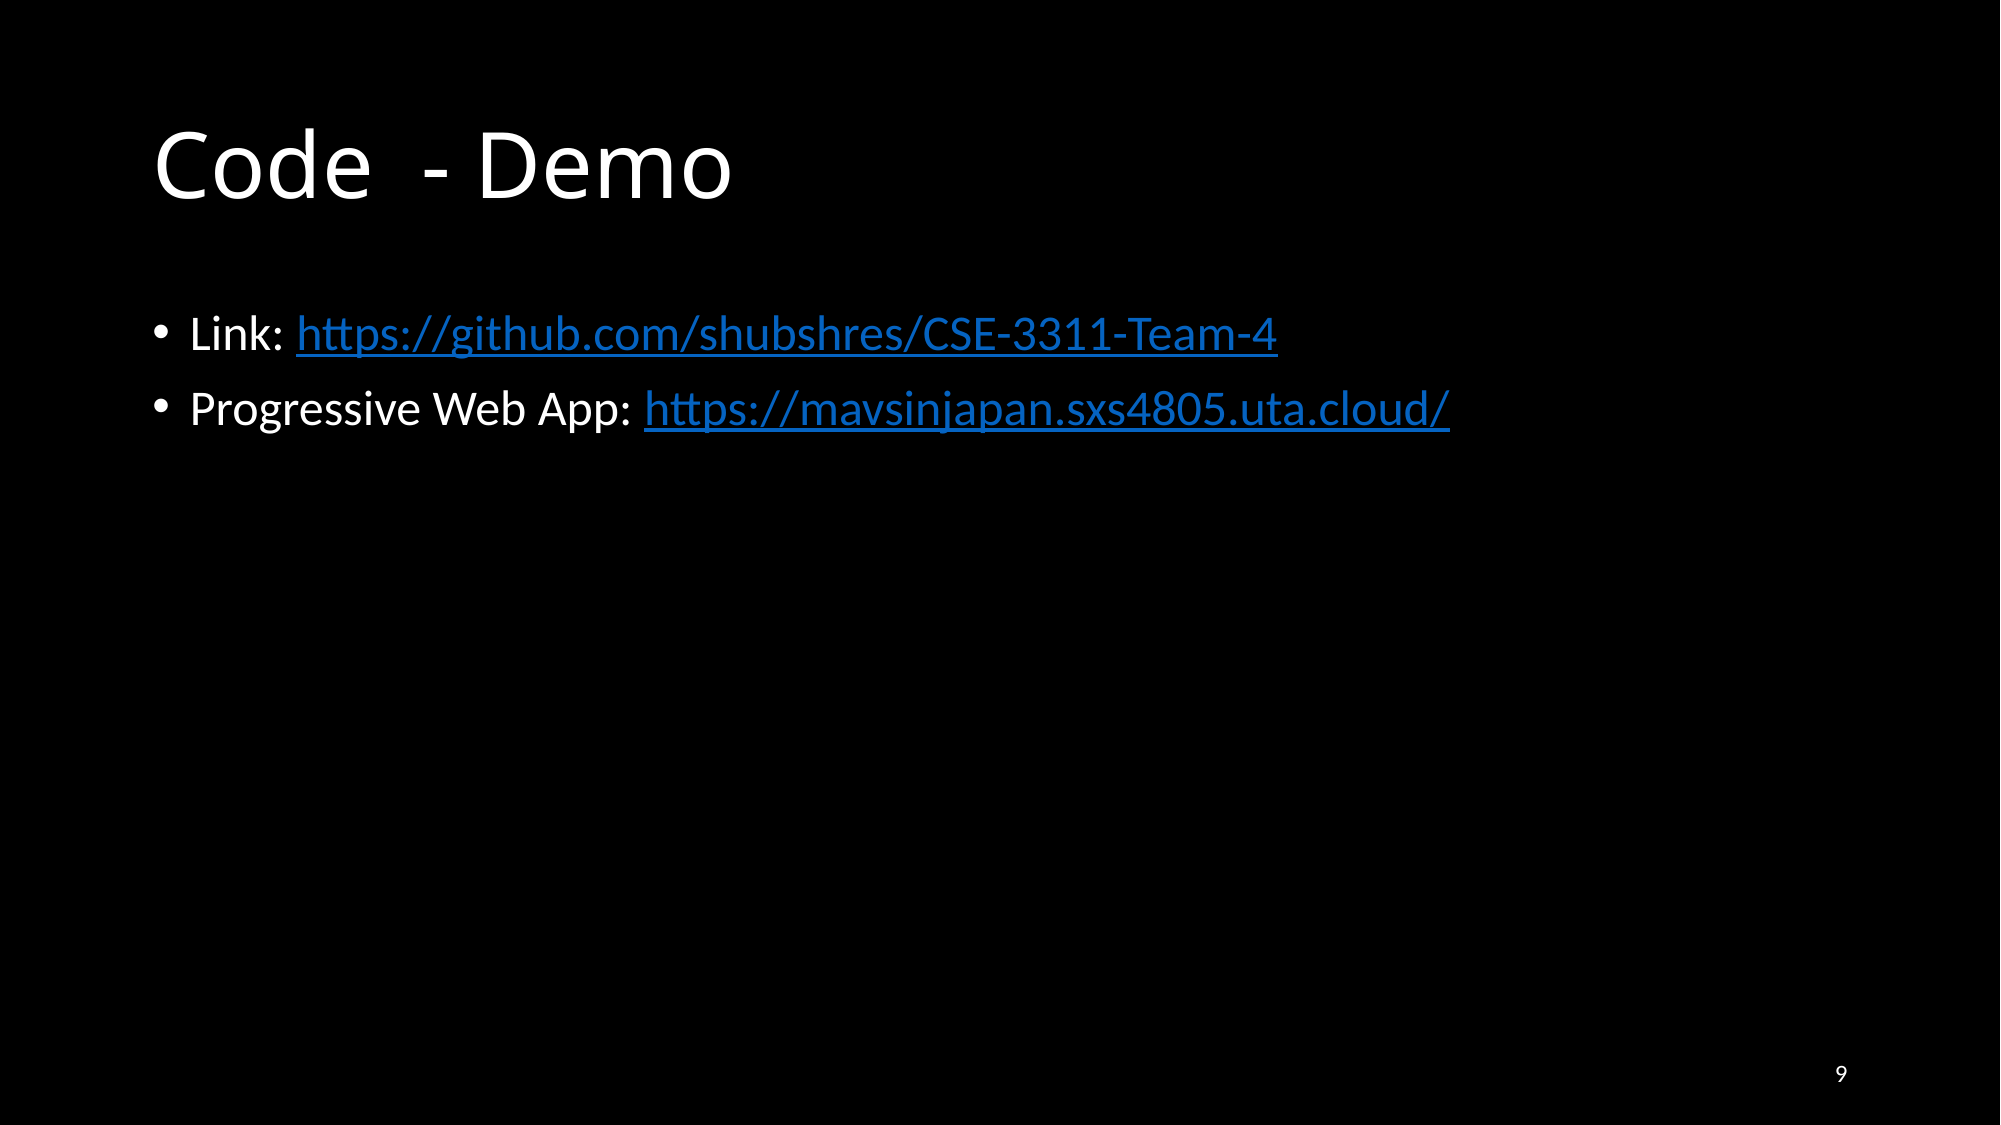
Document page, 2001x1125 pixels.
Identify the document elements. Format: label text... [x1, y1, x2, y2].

slide_number 9 [1412, 1042, 1863, 1103]
title Code - Demo [137, 59, 1863, 278]
list Link: https://github.com/shubshres/CSE-3311-Team-4 Progressive Web App: https://mavsinjapan.sxs4805.uta.cloud/ [137, 299, 1863, 1014]
